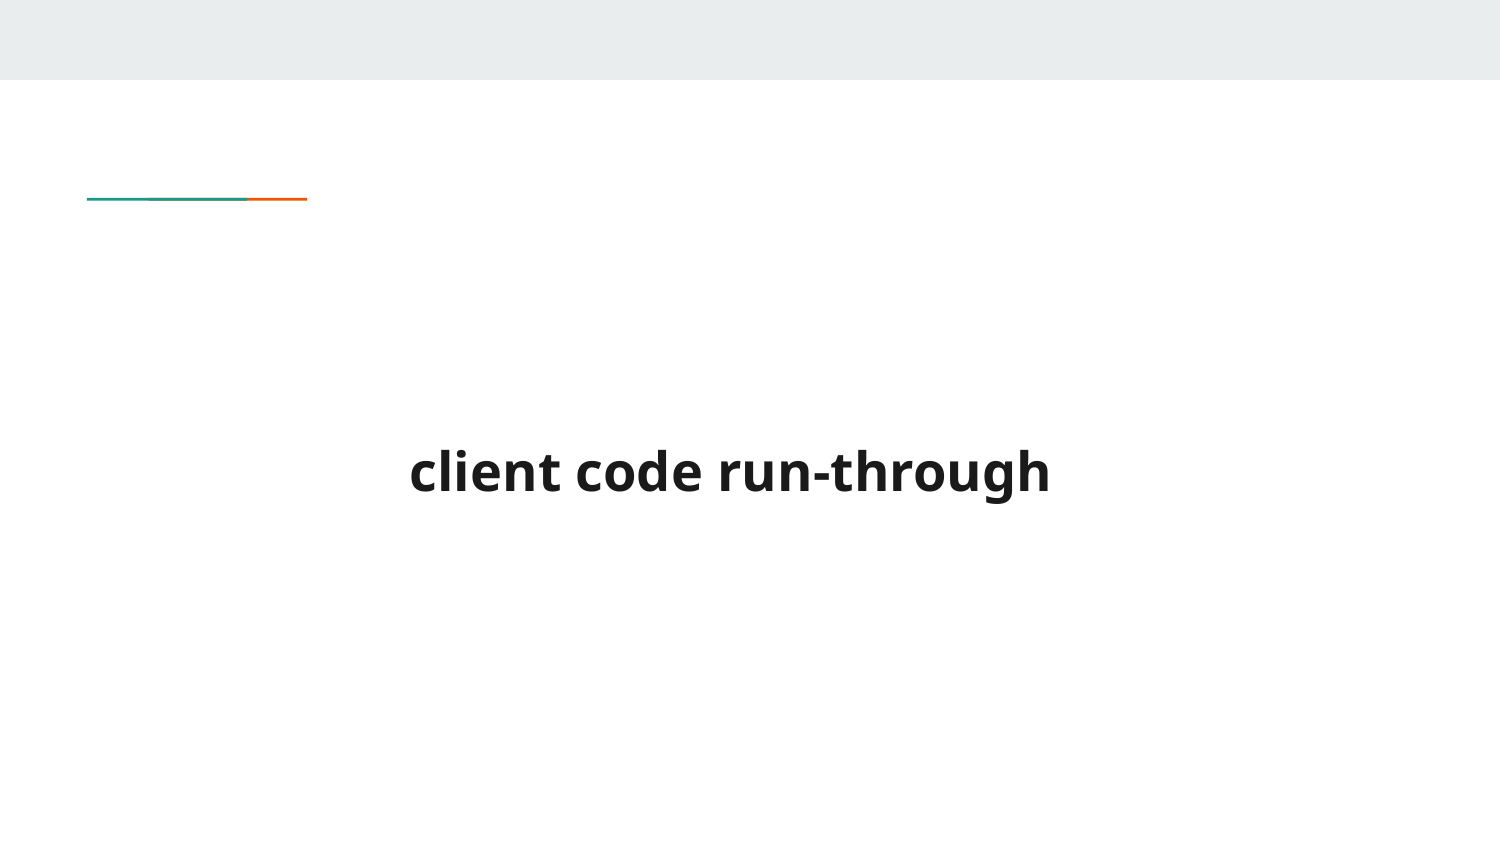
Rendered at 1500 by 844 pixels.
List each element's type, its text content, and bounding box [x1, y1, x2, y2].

title client code run-through [100, 421, 1363, 510]
